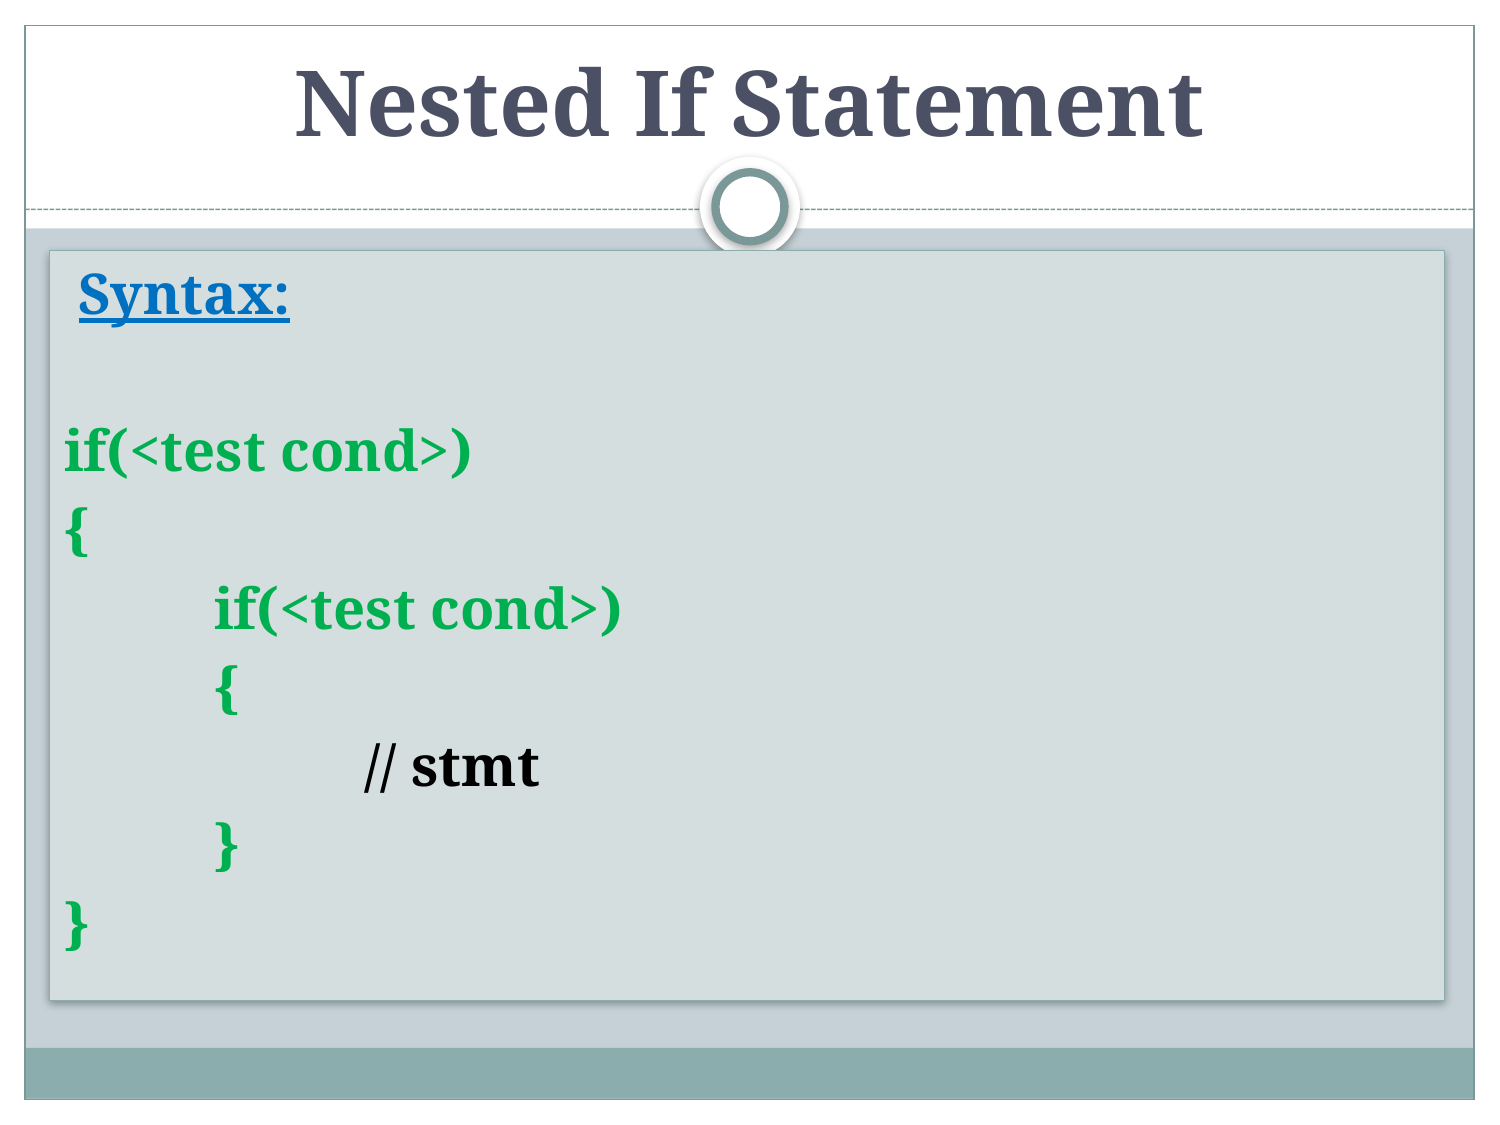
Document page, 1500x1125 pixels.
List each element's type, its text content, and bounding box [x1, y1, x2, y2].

list Syntax: if(<test cond>) { if(<test cond>) { // stmt } } [49, 250, 1445, 1001]
title Nested If Statement [49, 37, 1450, 162]
